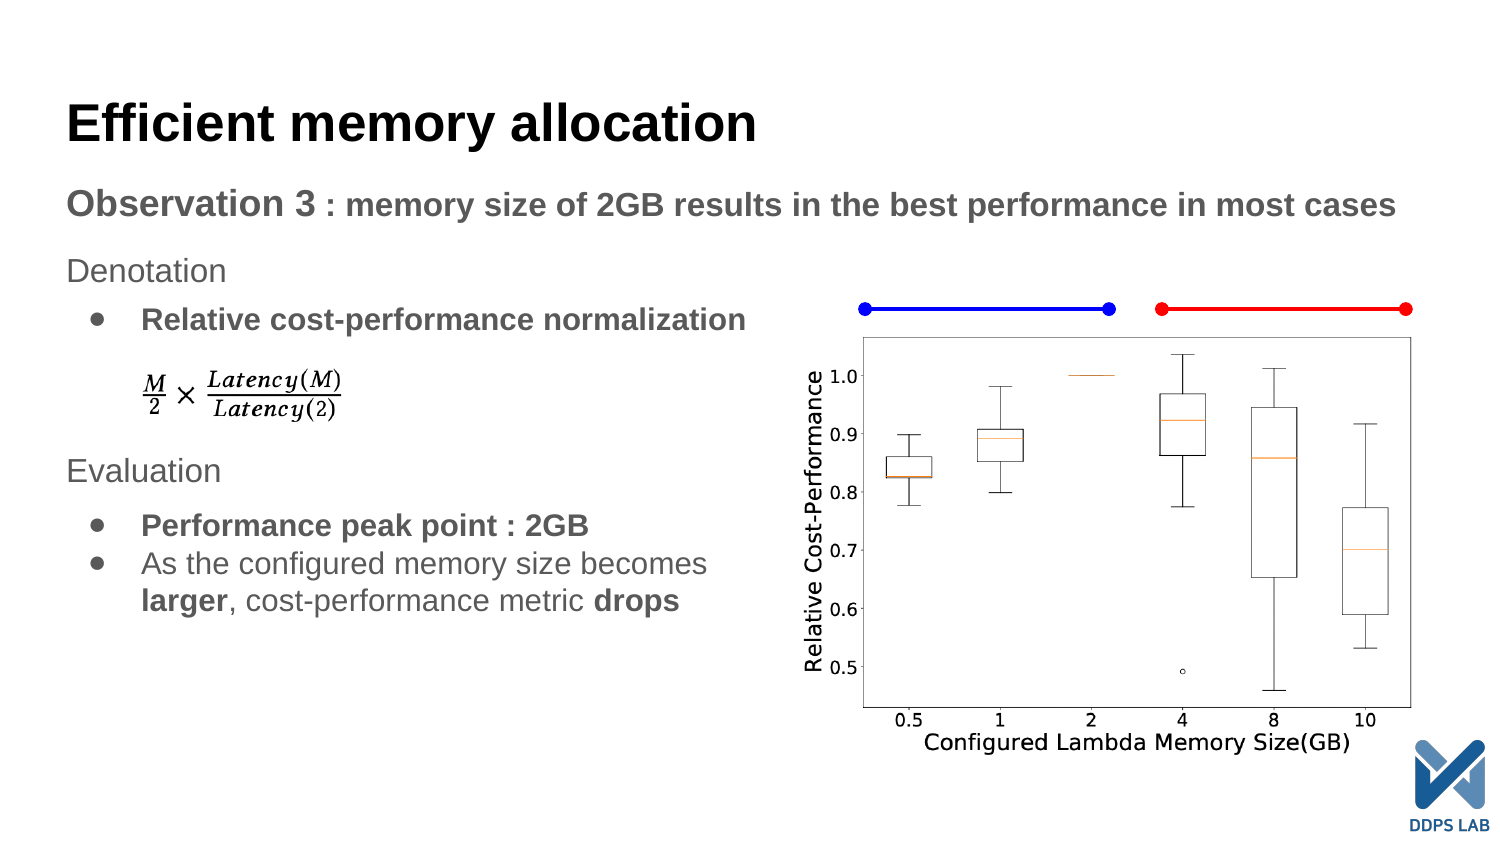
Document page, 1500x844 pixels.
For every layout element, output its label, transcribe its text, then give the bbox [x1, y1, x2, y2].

title Efficient memory allocation [51, 72, 1449, 164]
list Observation 3 : memory size of 2GB results in the best performance in most cases Denotation Relative cost-performance normalization Evaluation Performance peak point : 2GB As the configured memory size becomes larger, cost-performance metric drops [51, 164, 1449, 662]
picture [135, 367, 342, 423]
picture [749, 324, 1490, 835]
